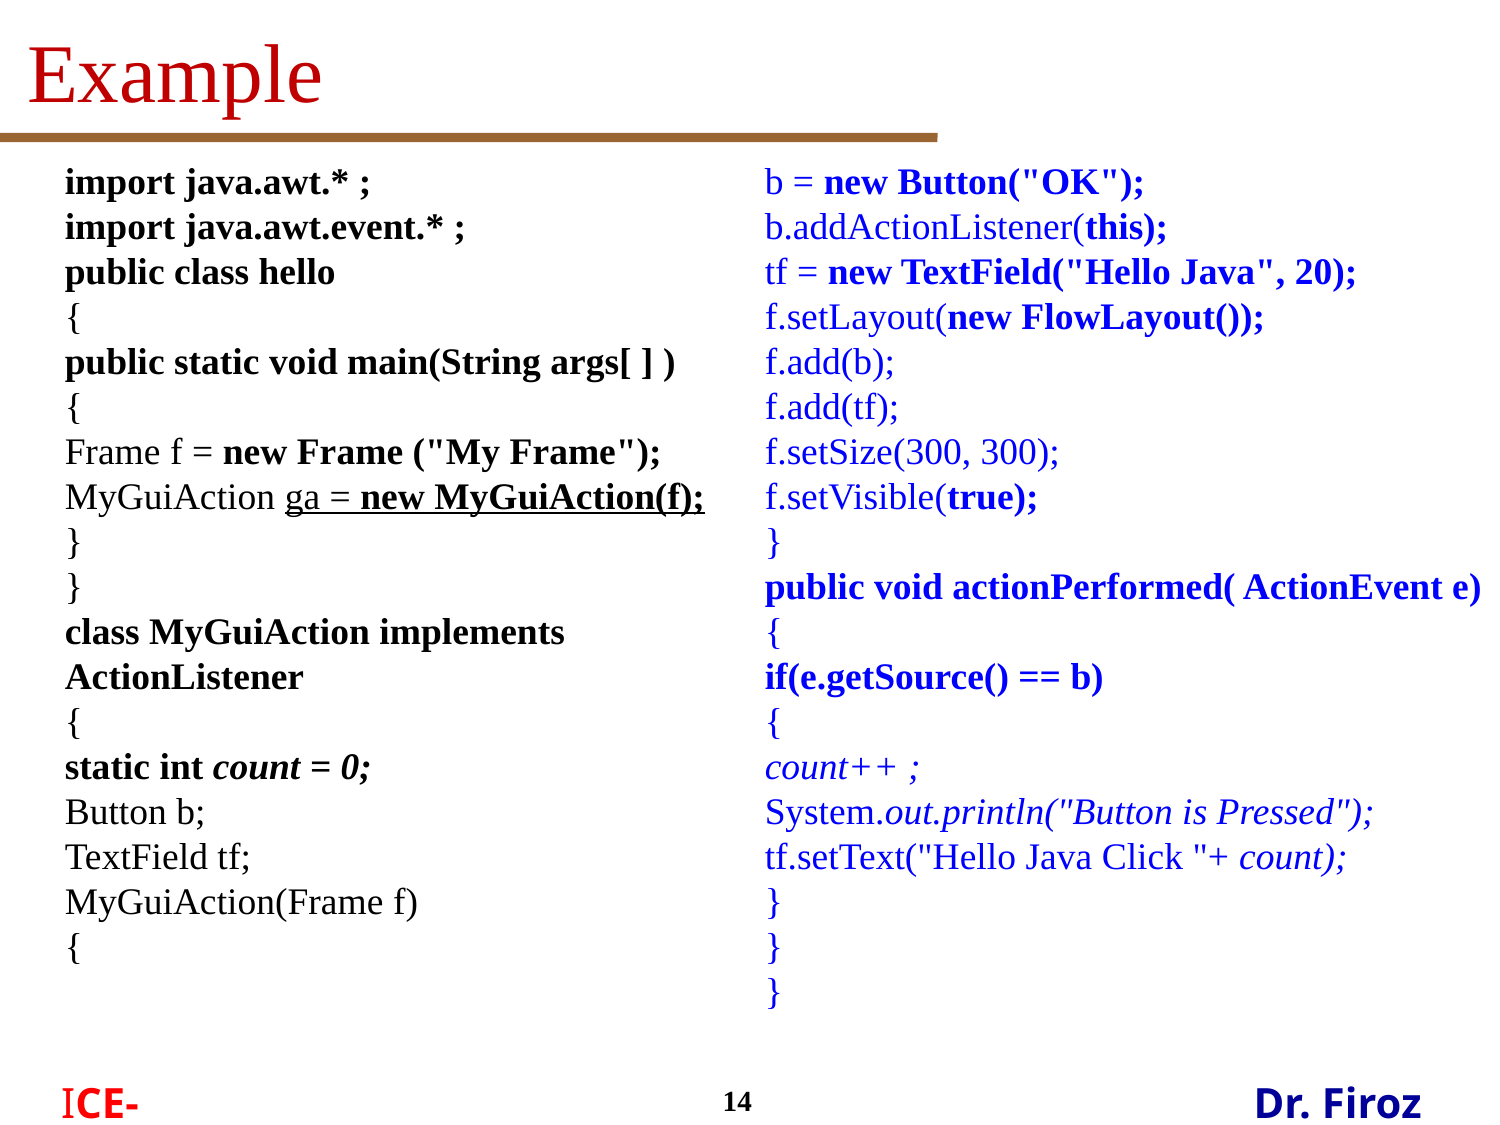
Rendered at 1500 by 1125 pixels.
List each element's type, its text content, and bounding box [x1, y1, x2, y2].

text_box Example [12, 0, 1438, 138]
text_box import java.awt.* ; import java.awt.event.* ; public class hello { public static void main(String args[ ] ) { Frame f = new Frame ("My Frame"); MyGuiAction ga = new MyGuiAction(f); } } class MyGuiAction implements ActionListener { static int count = 0; Button b; TextField tf; MyGuiAction(Frame f) { [49, 149, 738, 975]
slide_number 14 [687, 1074, 788, 1125]
text_box b = new Button("OK"); b.addActionListener(this); tf = new TextField("Hello Java", 20); f.setLayout(new FlowLayout()); f.add(b); f.add(tf); f.setSize(300, 300); f.setVisible(true); } public void actionPerformed( ActionEvent e) { if(e.getSource() == b) { count++ ; System.out.println("Button is Pressed"); tf.setText("Hello Java Click "+ count); } } } [749, 149, 1500, 1020]
